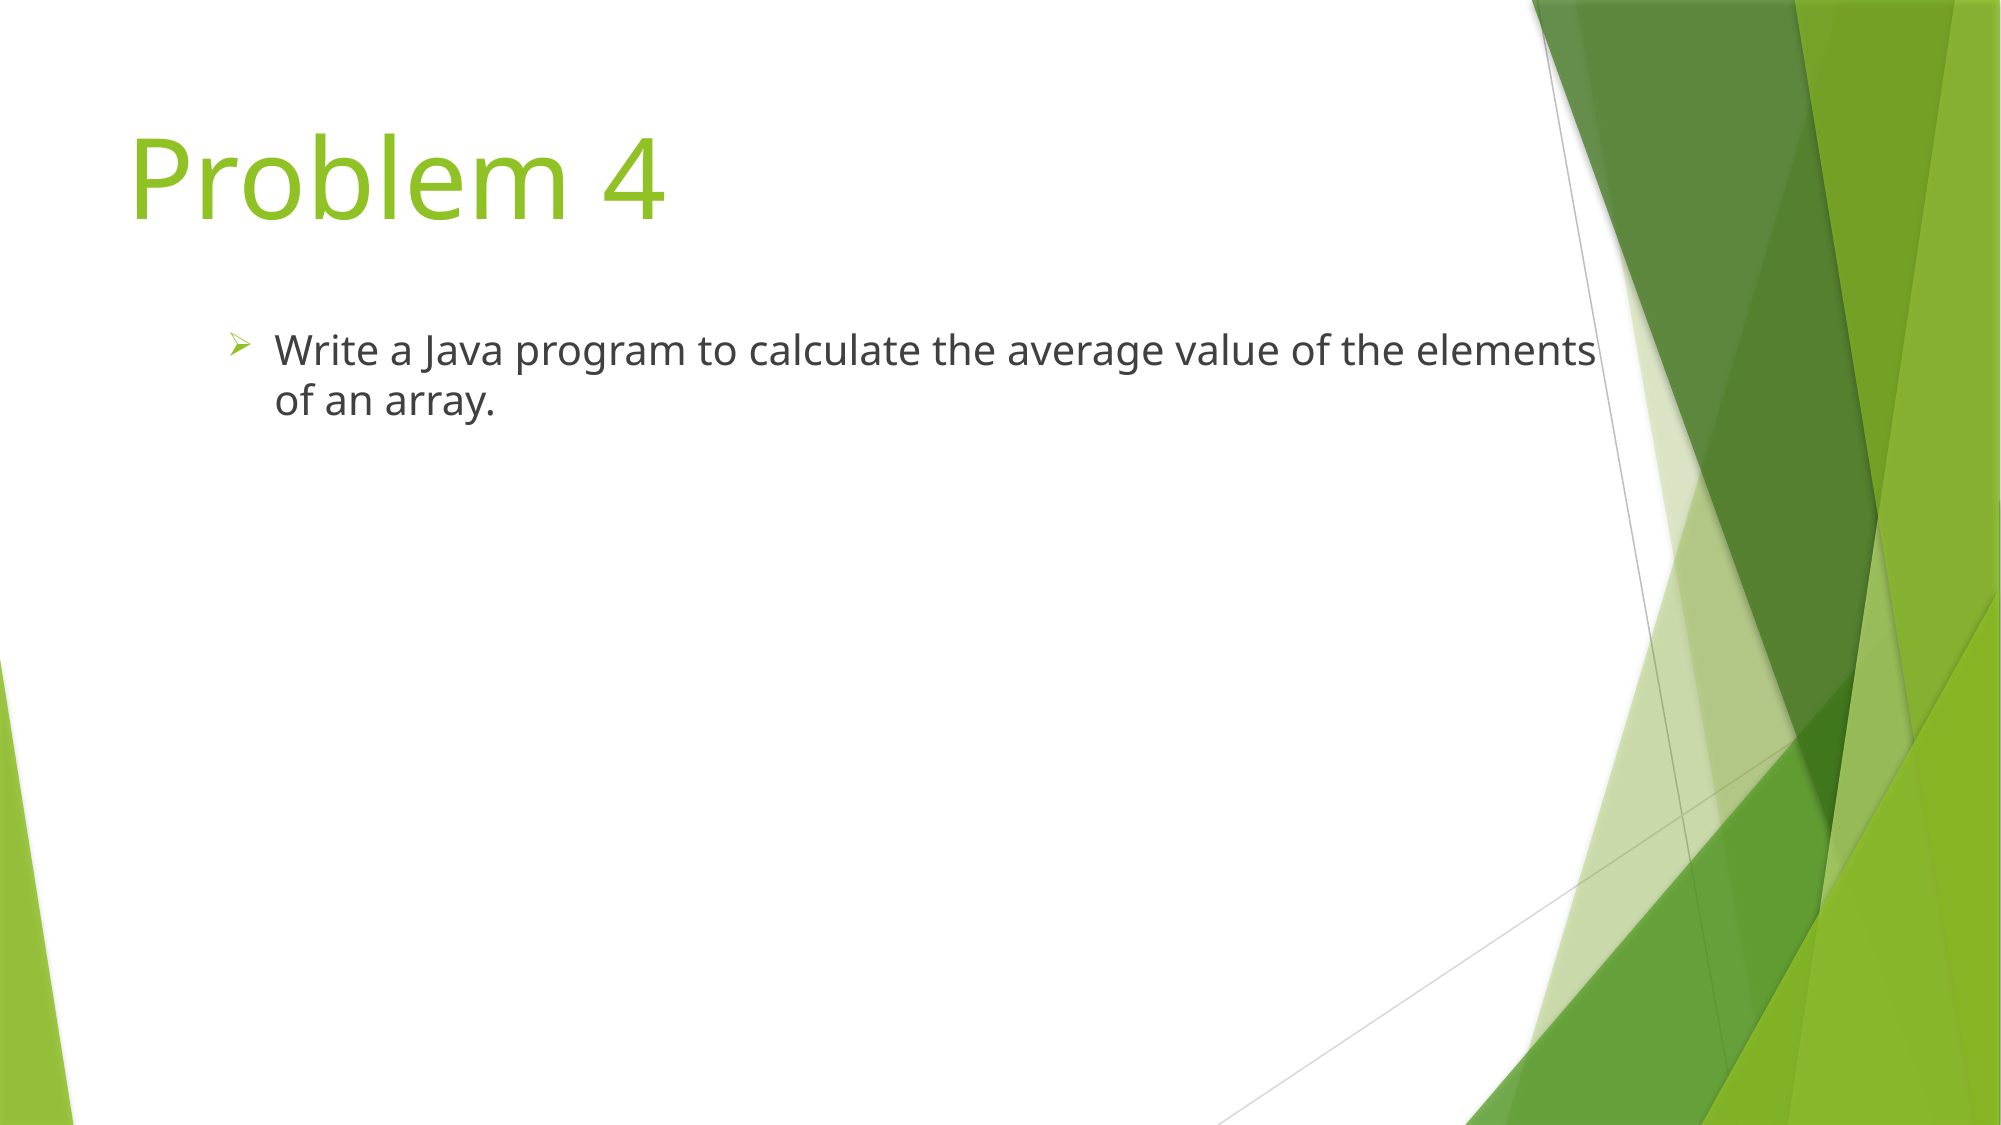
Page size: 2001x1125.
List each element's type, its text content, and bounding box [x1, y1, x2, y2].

list Write a Java program to calculate the average value of the elements of an array. [137, 316, 1863, 1014]
title Problem 4 [111, 99, 1522, 317]
